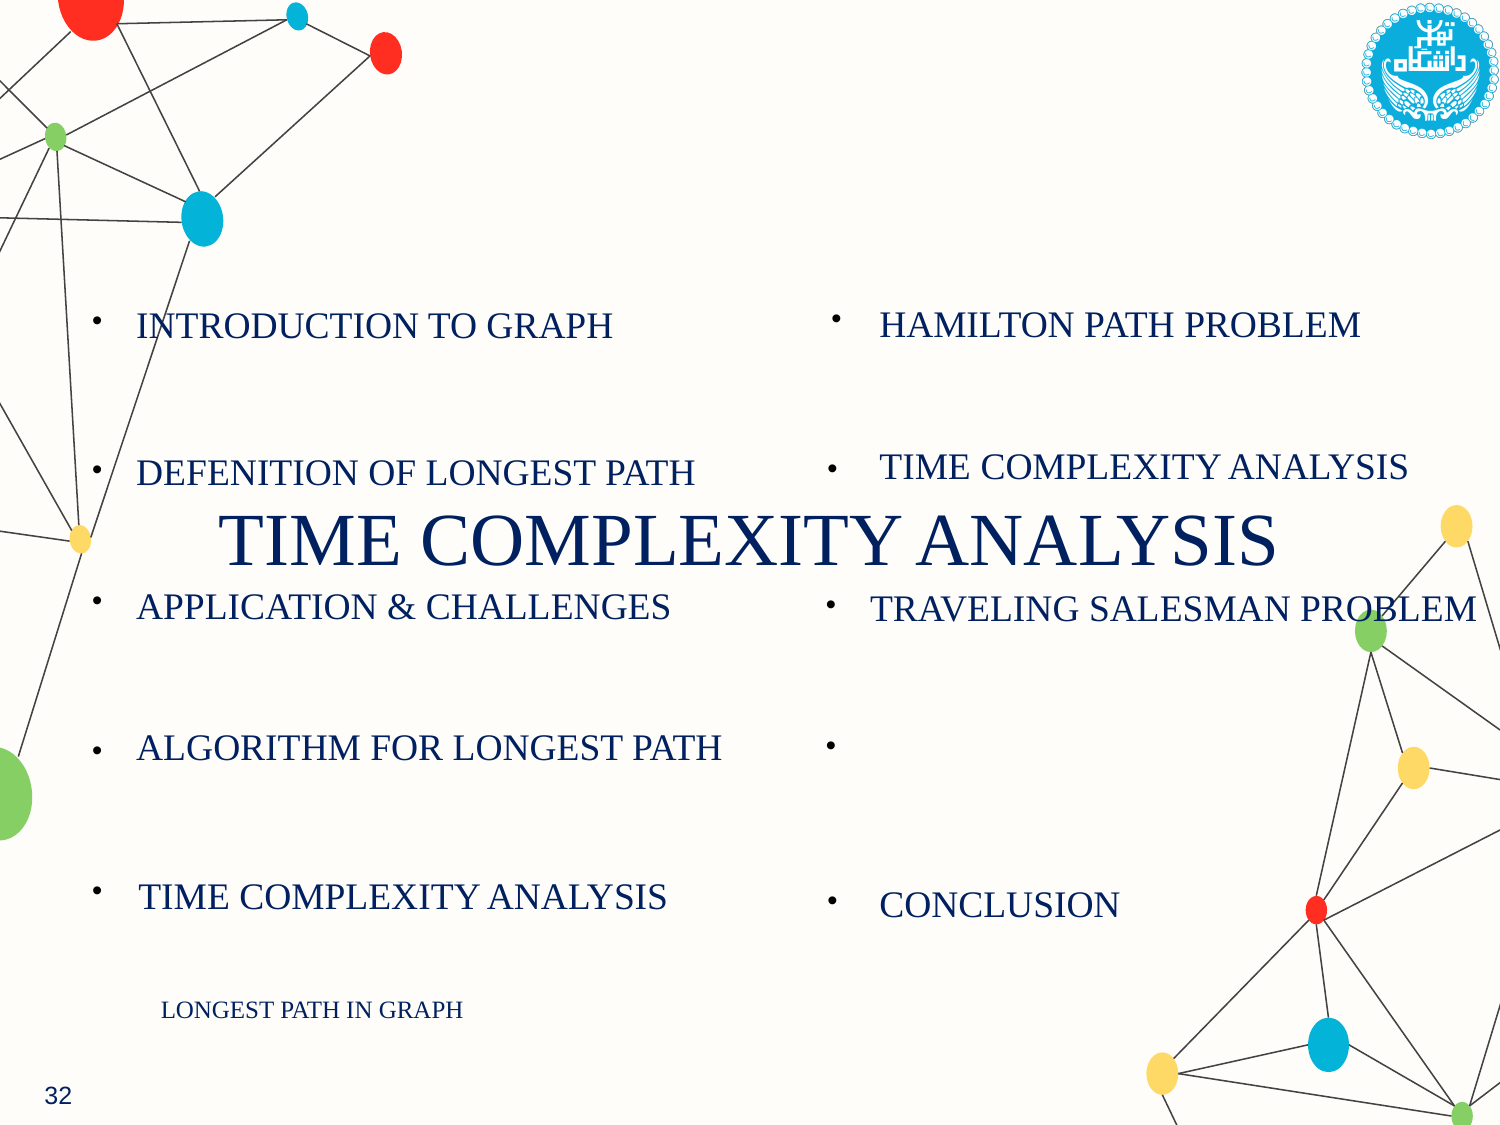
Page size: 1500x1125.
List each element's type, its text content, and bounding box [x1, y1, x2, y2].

text_box TRAVELING SALESMAN PROBLEM [855, 576, 1500, 637]
text_box TIME COMPLEXITY ANALYSIS [123, 864, 800, 1095]
text_box [812, 875, 898, 925]
text_box [77, 864, 121, 915]
text_box [812, 443, 864, 494]
text_box [77, 295, 170, 346]
text_box CONCLUSION [864, 872, 1500, 933]
picture [1360, 1, 1500, 140]
text_box [77, 444, 170, 495]
text_box HAMILTON PATH PROBLEM [864, 292, 1439, 353]
text_box DEFENITION OF LONGEST PATH [121, 440, 770, 574]
text_box [77, 575, 170, 626]
text_box TIME COMPLEXITY ANALYSIS [864, 434, 1439, 495]
text_box [811, 579, 855, 630]
text_box TIME COMPLEXITY ANALYSIS [770, 482, 1477, 588]
text_box ALGORITHM FOR LONGEST PATH [121, 715, 798, 946]
text_box APPLICATION & CHALLENGES [121, 574, 798, 715]
text_box INTRODUCTION TO GRAPH [121, 293, 696, 440]
slide_number 32 [0, 1064, 117, 1125]
text_box [811, 720, 896, 771]
text_box [816, 293, 864, 344]
text_box [77, 725, 121, 775]
